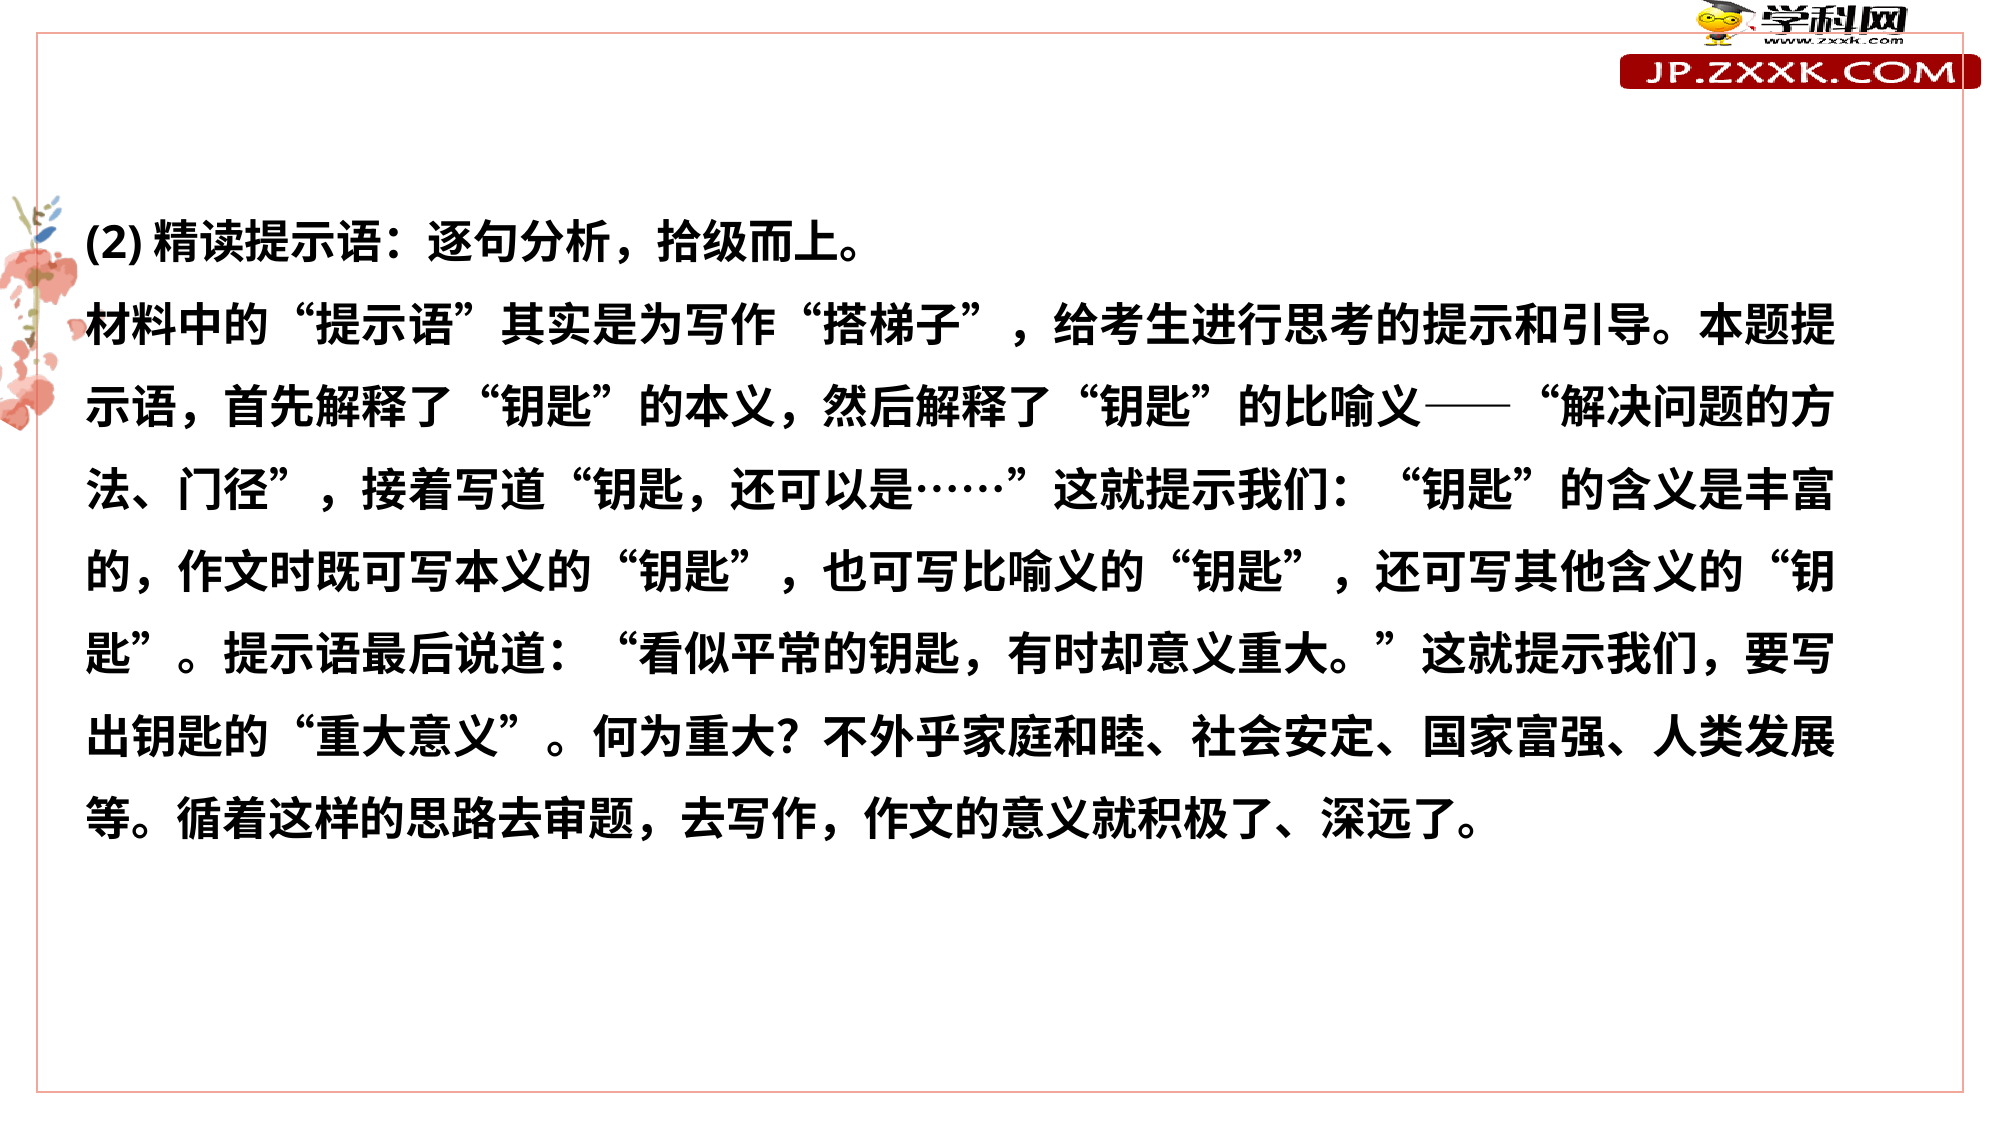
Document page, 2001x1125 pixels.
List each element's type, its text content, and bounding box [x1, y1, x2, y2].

picture [1620, 0, 1982, 89]
text_box (2)精读提示语：逐句分析，拾级而上。 材料中的“提示语”其实是为写作“搭梯子”，给考生进行思考的提示和引导。本题提示语，首先解释了“钥匙”的本义，然后解释了“钥匙”的比喻义——“解决问题的方法、门径”，接着写道“钥匙，还可以是……”这就提示我们：“钥匙”的含义是丰富的，作文时既可写本义的“钥匙”，也可写比喻义的“钥匙”，还可写其他含义的“钥匙”。提示语最后说道：“看似平常的钥匙，有时却意义重大。”这就提示我们，要写出钥匙的“重大意义”。何为重大？不外乎家庭和睦、社会安定、国家富强、人类发展等。循着这样的思路去审题，去写作，作文的意义就积极了、深远了。 [70, 178, 1851, 853]
picture [0, 159, 70, 451]
picture [1620, 34, 1962, 89]
